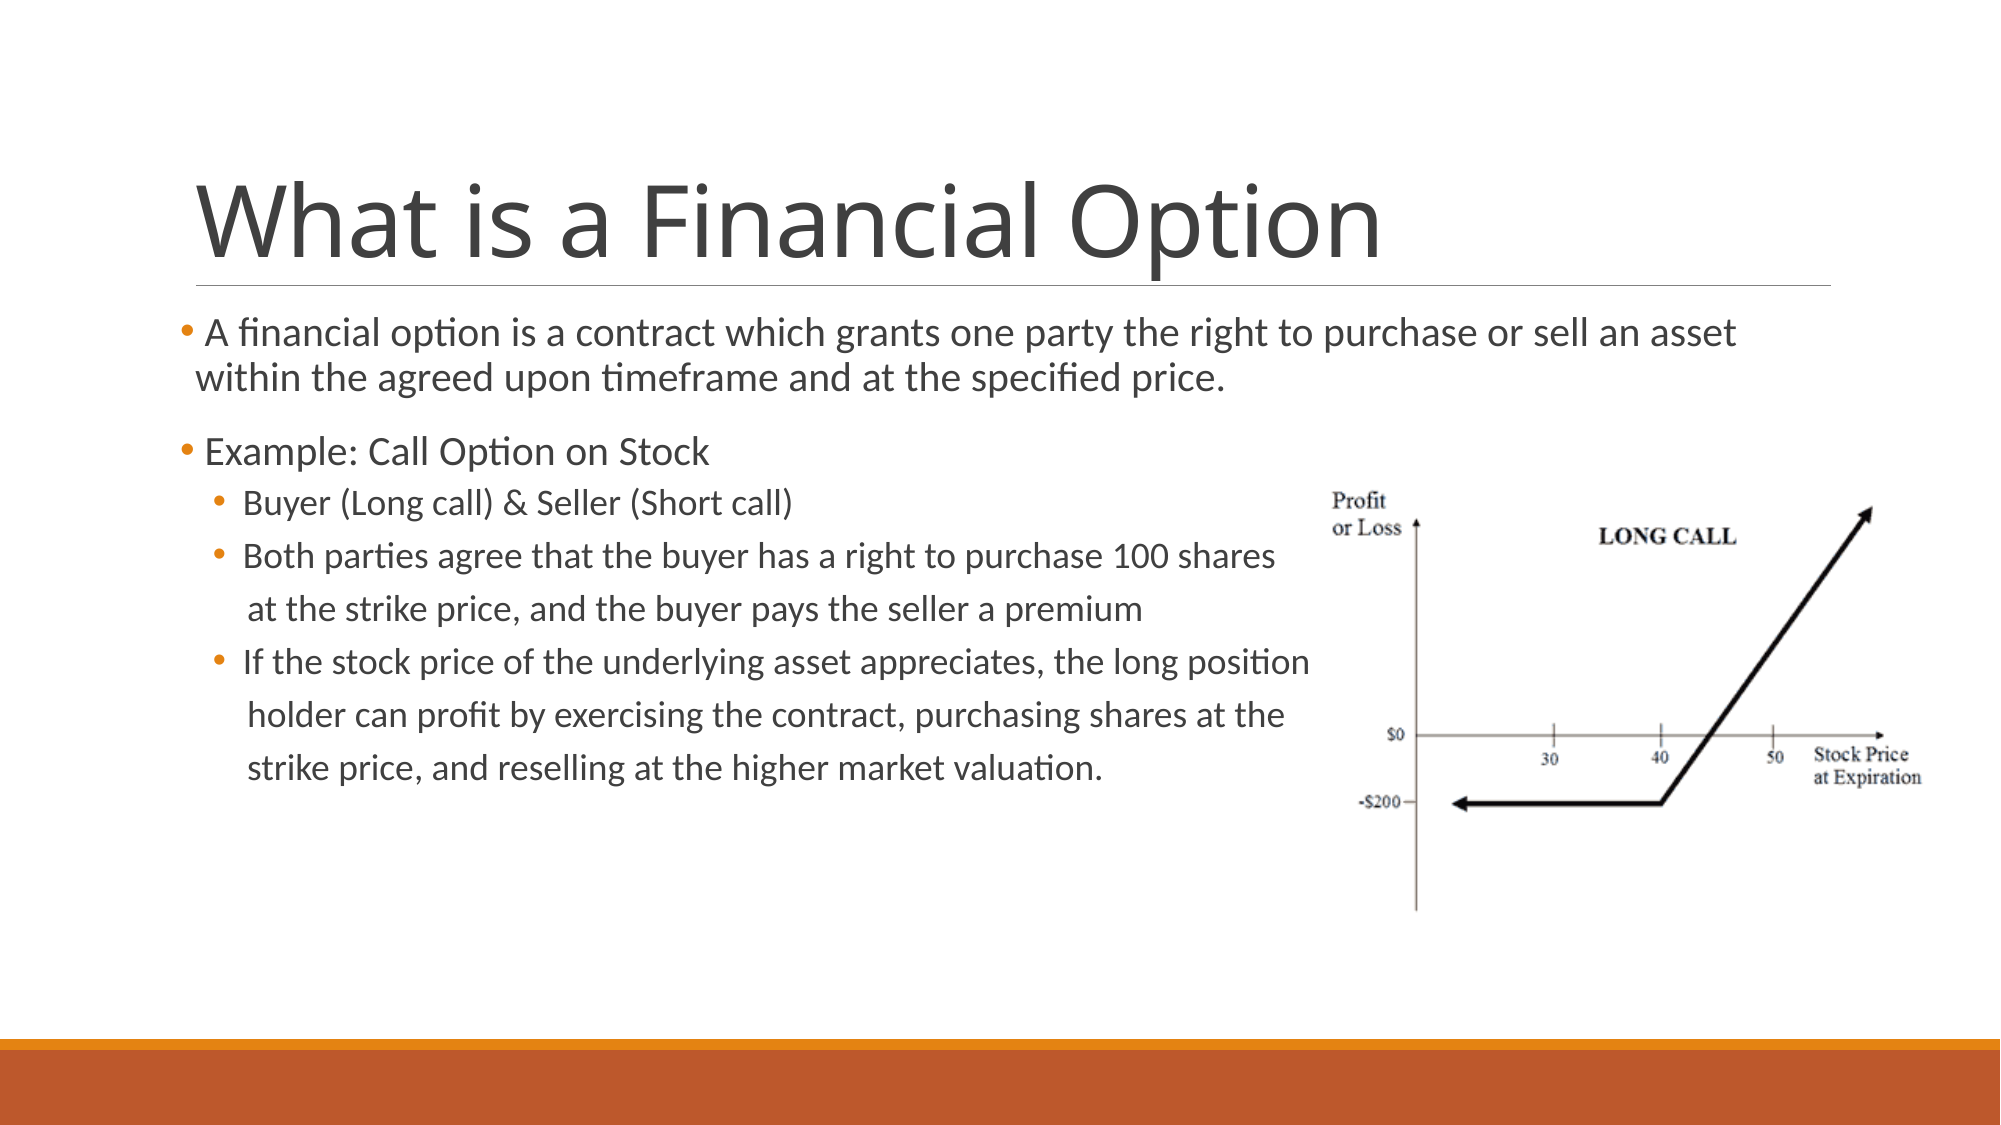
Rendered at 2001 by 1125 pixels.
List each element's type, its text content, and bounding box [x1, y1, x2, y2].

picture [1318, 444, 1945, 915]
list A financial option is a contract which grants one party the right to purchase or sell an asset within the agreed upon timeframe and at the specified price. Example: Call Option on Stock Buyer (Long call) & Seller (Short call) Both parties agree that the buyer has a right to purchase 100 shares at the strike price, and the buyer pays the seller a premium If the stock price of the underlying asset appreciates, the long position holder can profit by exercising the contract, purchasing shares at the strike price, and reselling at the higher market valuation. [180, 302, 1830, 963]
title What is a Financial Option [180, 47, 1830, 285]
